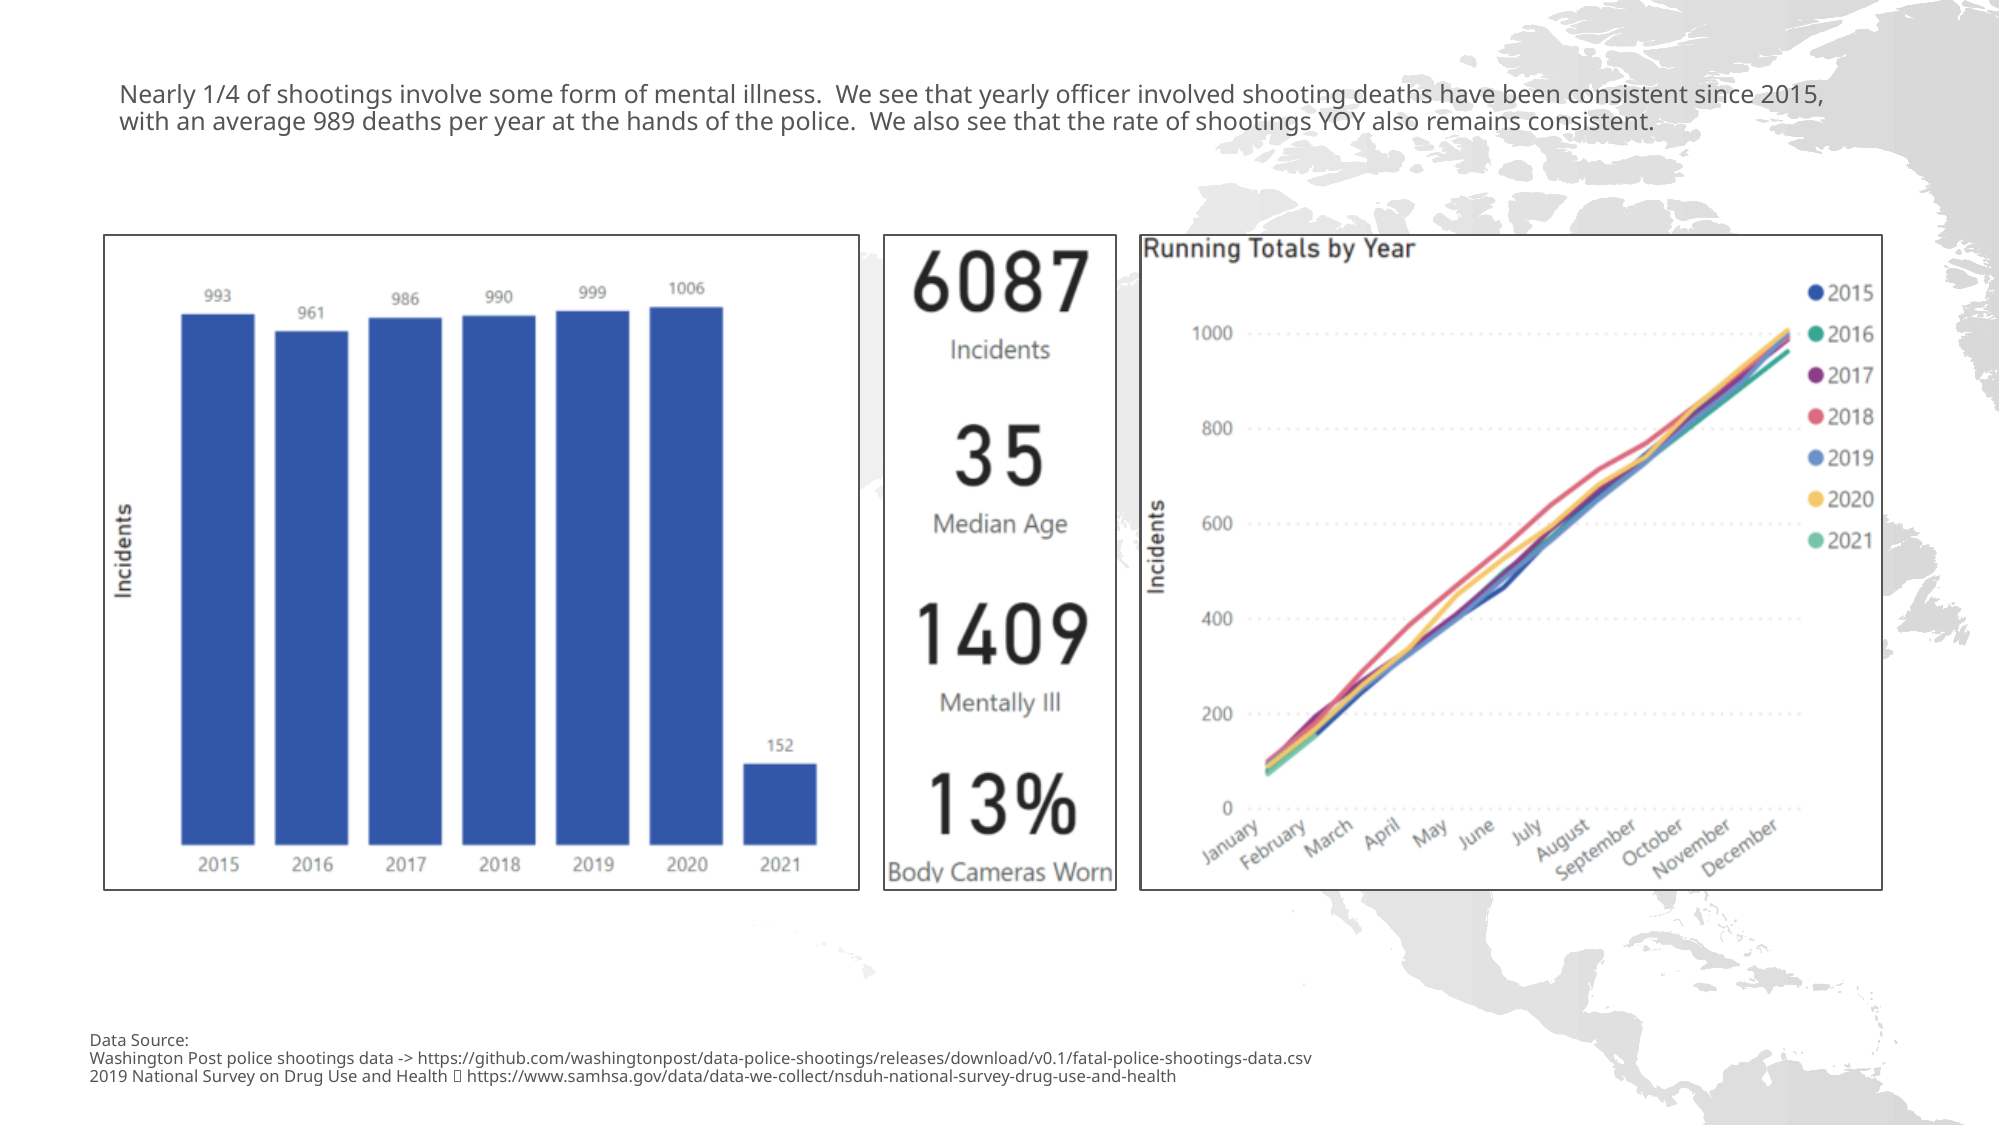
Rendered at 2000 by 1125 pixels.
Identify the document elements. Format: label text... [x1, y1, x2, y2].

picture [1141, 235, 1881, 890]
text_box Data Source: Washington Post police shootings data -> https://github.com/washingtonpost/data-police-shootings/releases/download/v0.1/fatal-police-shootings-data.csv 2019 National Survey on Drug Use and Health  https://www.samhsa.gov/data/data-we-collect/nsduh-national-survey-drug-use-and-health [74, 1024, 1550, 1094]
text_box Nearly 1/4 of shootings involve some form of mental illness. We see that yearly officer involved shooting deaths have been consistent since 2015, with an average 989 deaths per year at the hands of the police. We also see that the rate of shootings YOY also remains consistent. [104, 74, 1870, 144]
picture [104, 235, 858, 890]
picture [884, 235, 1115, 890]
